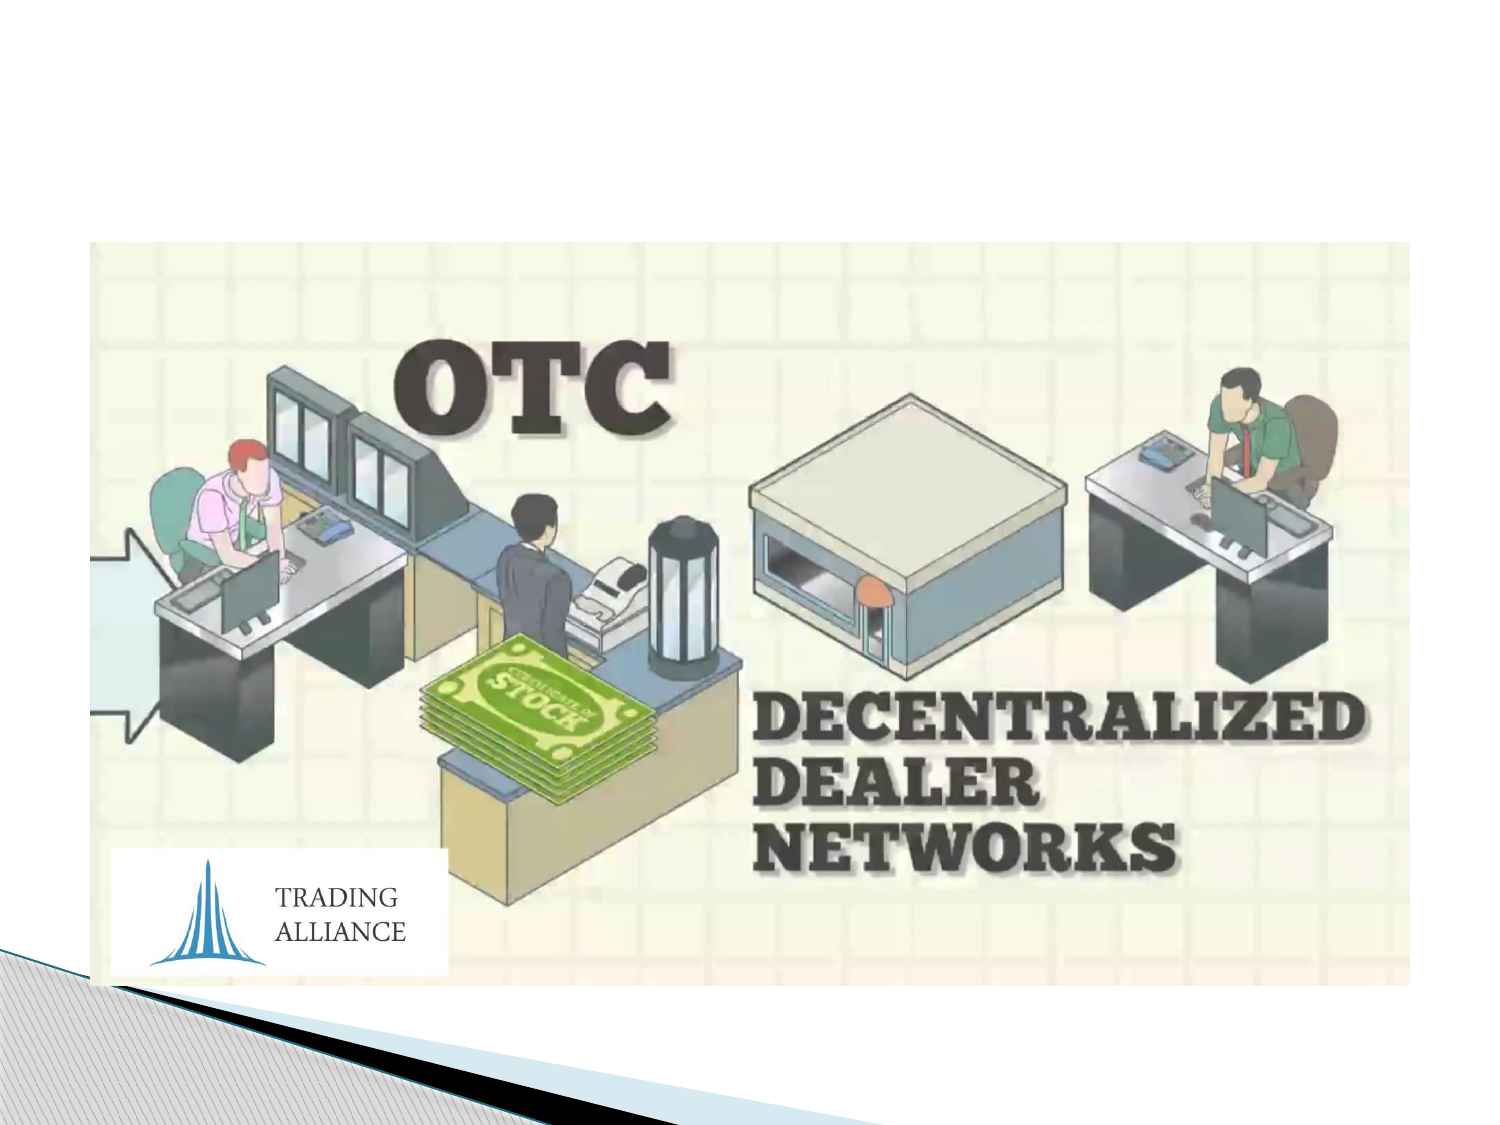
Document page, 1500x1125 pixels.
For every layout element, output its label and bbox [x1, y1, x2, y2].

list [89, 242, 1411, 986]
